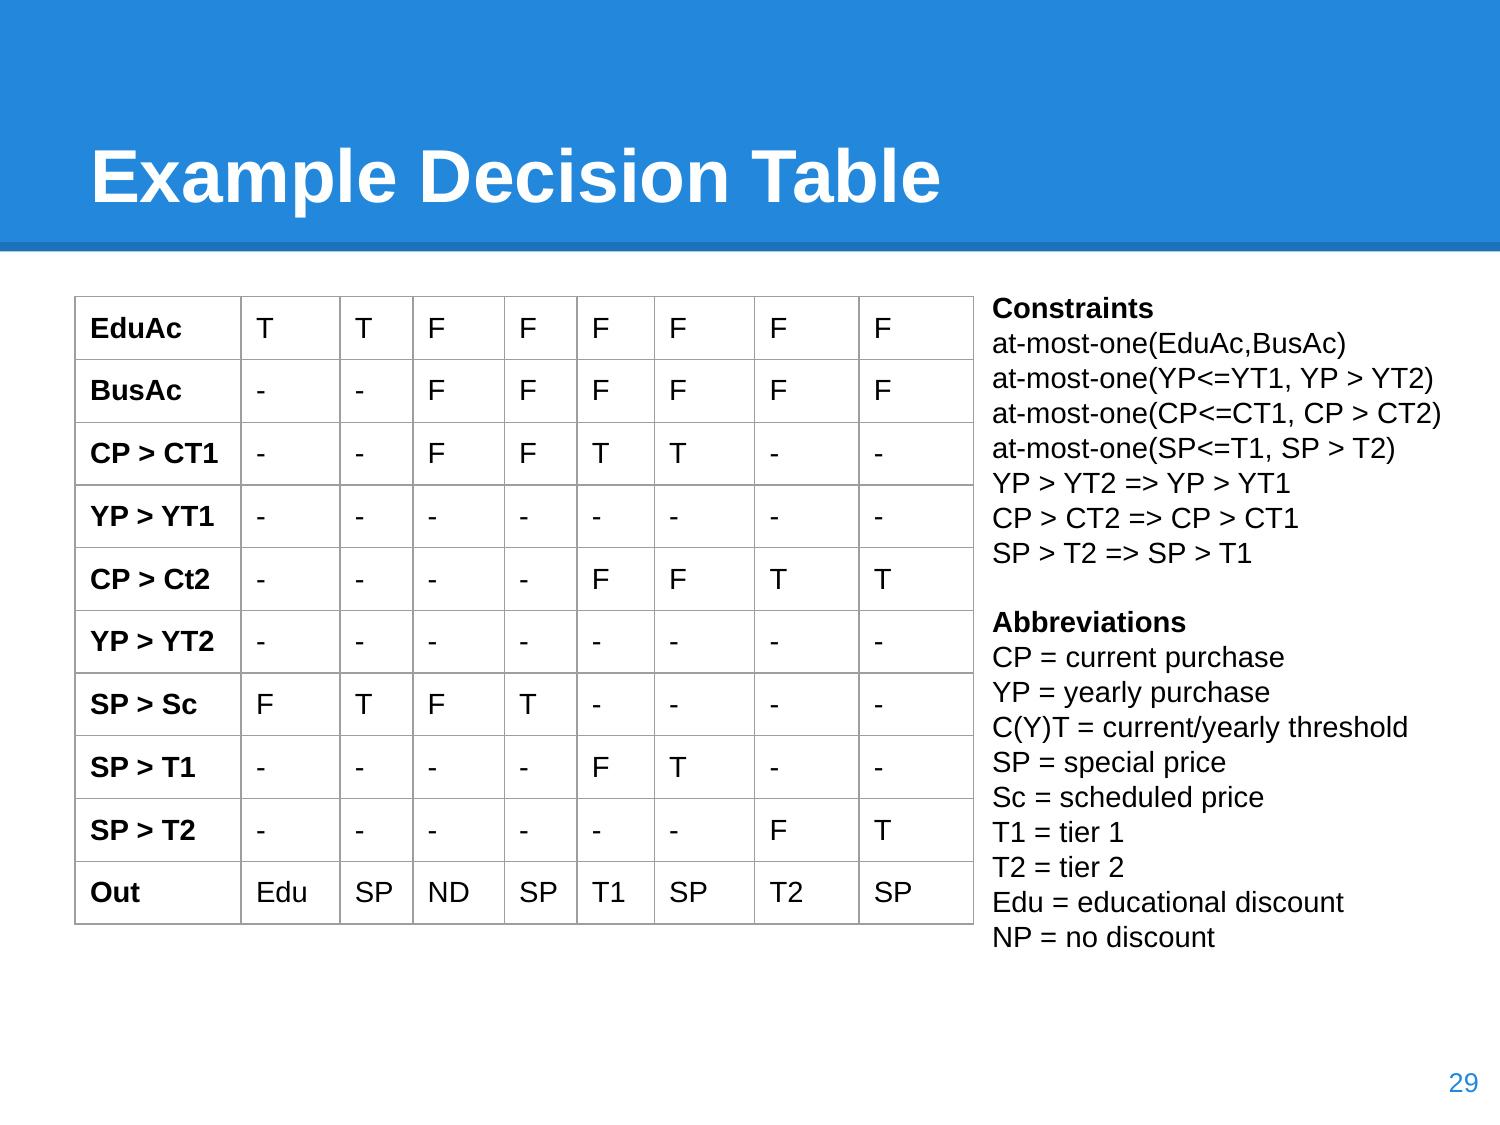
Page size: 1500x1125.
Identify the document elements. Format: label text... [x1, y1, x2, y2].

table_cell - [655, 674, 754, 735]
table_cell SP > T1 [76, 736, 240, 798]
table_cell - [341, 486, 412, 547]
table_header T [341, 297, 412, 359]
table_cell T1 [578, 862, 654, 923]
table_cell ND [414, 862, 504, 923]
table_cell - [341, 423, 412, 484]
table_cell - [242, 611, 339, 672]
table_cell F [655, 548, 754, 610]
table_cell T [578, 423, 654, 484]
table_cell T2 [755, 862, 858, 923]
table_cell F [242, 674, 339, 735]
table_cell - [414, 799, 504, 861]
table_cell - [755, 486, 858, 547]
table_cell F [414, 423, 504, 484]
table_cell - [505, 736, 576, 798]
table_header F [655, 297, 754, 359]
table_cell T [655, 423, 754, 484]
table_cell - [341, 611, 412, 672]
table_cell F [578, 360, 654, 422]
table_cell - [860, 674, 973, 735]
table_cell Edu [242, 862, 339, 923]
table_cell - [755, 736, 858, 798]
table_cell - [414, 611, 504, 672]
table_cell - [341, 548, 412, 610]
table_cell - [242, 548, 339, 610]
table_cell CP > Ct2 [76, 548, 240, 610]
table_cell T [505, 674, 576, 735]
table_cell - [341, 736, 412, 798]
table_cell - [414, 736, 504, 798]
table_cell - [341, 799, 412, 861]
table_cell - [242, 799, 339, 861]
table_header F [860, 297, 973, 359]
table_cell F [414, 674, 504, 735]
table_header T [242, 297, 339, 359]
table_cell YP > YT1 [76, 486, 240, 547]
table_cell - [655, 799, 754, 861]
table_header F [414, 297, 504, 359]
table_cell CP > CT1 [76, 423, 240, 484]
table_cell SP [860, 862, 973, 923]
table_cell - [242, 736, 339, 798]
table_cell - [578, 674, 654, 735]
table_cell F [505, 360, 576, 422]
table_cell - [860, 611, 973, 672]
table_cell - [242, 423, 339, 484]
table_cell F [578, 548, 654, 610]
table_cell T [341, 674, 412, 735]
table_cell F [860, 360, 973, 422]
table_cell - [860, 736, 973, 798]
table_cell Out [76, 862, 240, 923]
table_cell F [505, 423, 576, 484]
table_cell - [655, 486, 754, 547]
table_header F [755, 297, 858, 359]
table_cell - [505, 486, 576, 547]
text_box Constraints at-most-one(EduAc,BusAc) at-most-one(YP<=YT1, YP > YT2) at-most-one(CP<=CT1, CP > CT2) at-most-one(SP<=T1, SP > T2) YP > YT2 => YP > YT1 CP > CT2 => CP > CT1 SP > T2 => SP > T1 Abbreviations CP = current purchase YP = yearly purchase C(Y)T = current/yearly threshold SP = special price Sc = scheduled price T1 = tier 1 T2 = tier 2 Edu = educational discount NP = no discount [977, 274, 1463, 1027]
table_cell - [578, 611, 654, 672]
table_cell F [755, 799, 858, 861]
table_cell - [655, 611, 754, 672]
table_cell SP [655, 862, 754, 923]
table_cell - [860, 423, 973, 484]
table_cell T [860, 799, 973, 861]
table_header EduAc [76, 297, 240, 359]
table_cell F [578, 736, 654, 798]
table_cell YP > YT2 [76, 611, 240, 672]
table_cell - [414, 548, 504, 610]
table_cell T [655, 736, 754, 798]
table_cell - [242, 486, 339, 547]
table_cell T [755, 548, 858, 610]
table_cell - [578, 799, 654, 861]
table_cell - [578, 486, 654, 547]
table_cell BusAc [76, 360, 240, 422]
table_cell - [341, 360, 412, 422]
table_header F [505, 297, 576, 359]
table_cell F [414, 360, 504, 422]
table_cell SP [505, 862, 576, 923]
table_cell - [860, 486, 973, 547]
table_cell - [242, 360, 339, 422]
table_cell - [755, 674, 858, 735]
table_cell T [860, 548, 973, 610]
table_cell - [505, 548, 576, 610]
table_cell - [505, 611, 576, 672]
table_header F [578, 297, 654, 359]
table_cell F [755, 360, 858, 422]
table_cell - [755, 423, 858, 484]
title Example Decision Table [75, 45, 1425, 233]
table_cell F [655, 360, 754, 422]
table_cell - [755, 611, 858, 672]
table_cell - [414, 486, 504, 547]
table_cell SP [341, 862, 412, 923]
table_cell SP > Sc [76, 674, 240, 735]
table_cell SP > T2 [76, 799, 240, 861]
table_cell - [505, 799, 576, 861]
slide_number ‹#› [1403, 1038, 1494, 1125]
